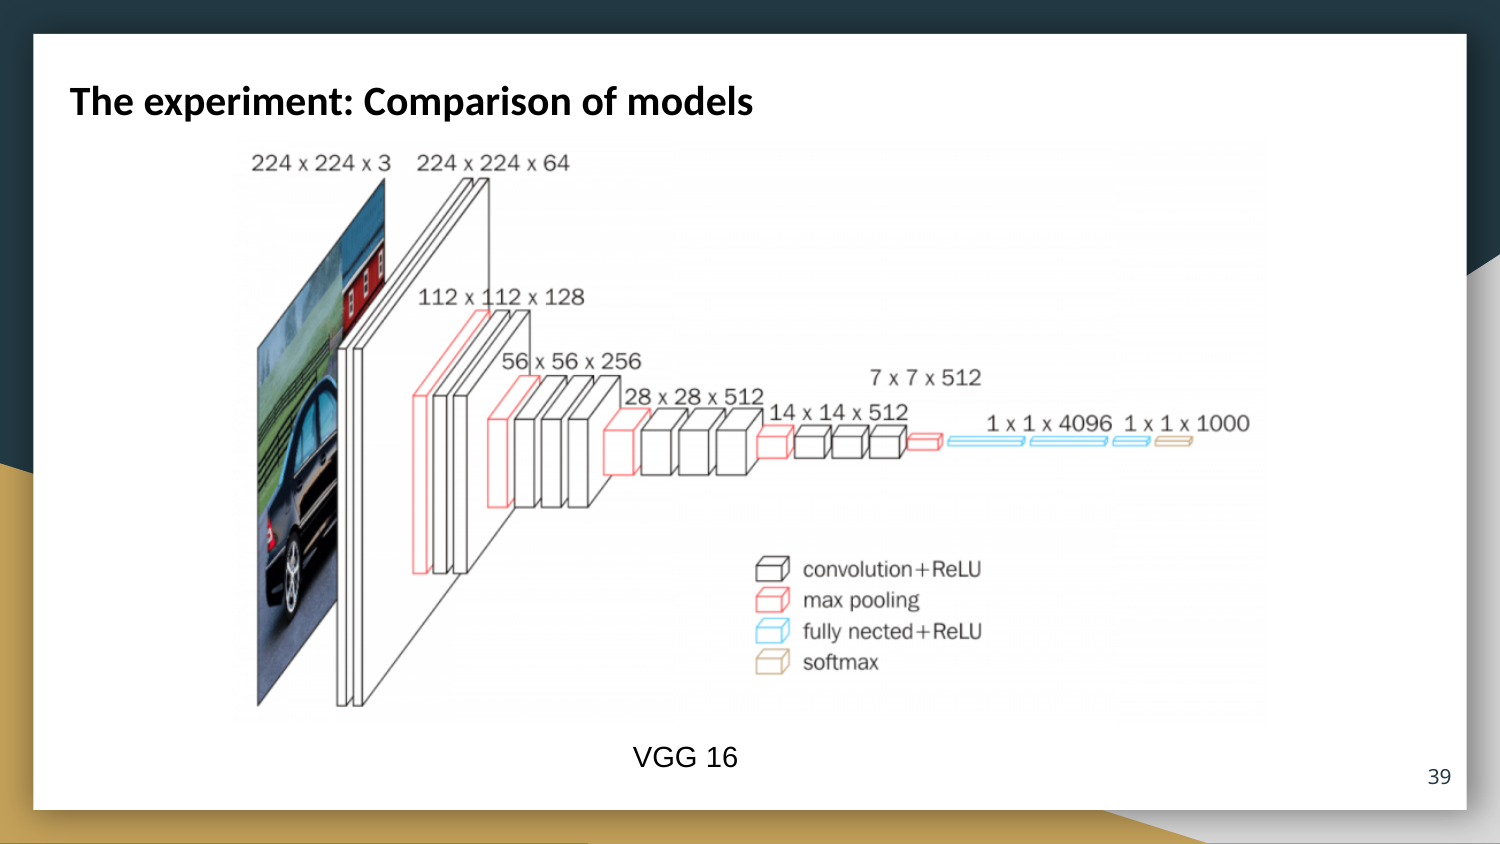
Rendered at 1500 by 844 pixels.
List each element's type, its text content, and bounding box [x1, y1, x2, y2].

picture [231, 139, 1268, 723]
slide_number 39 [1376, 745, 1467, 810]
text_box The experiment: Comparison of models [55, 58, 810, 139]
text_box VGG 16 [64, 730, 1308, 781]
